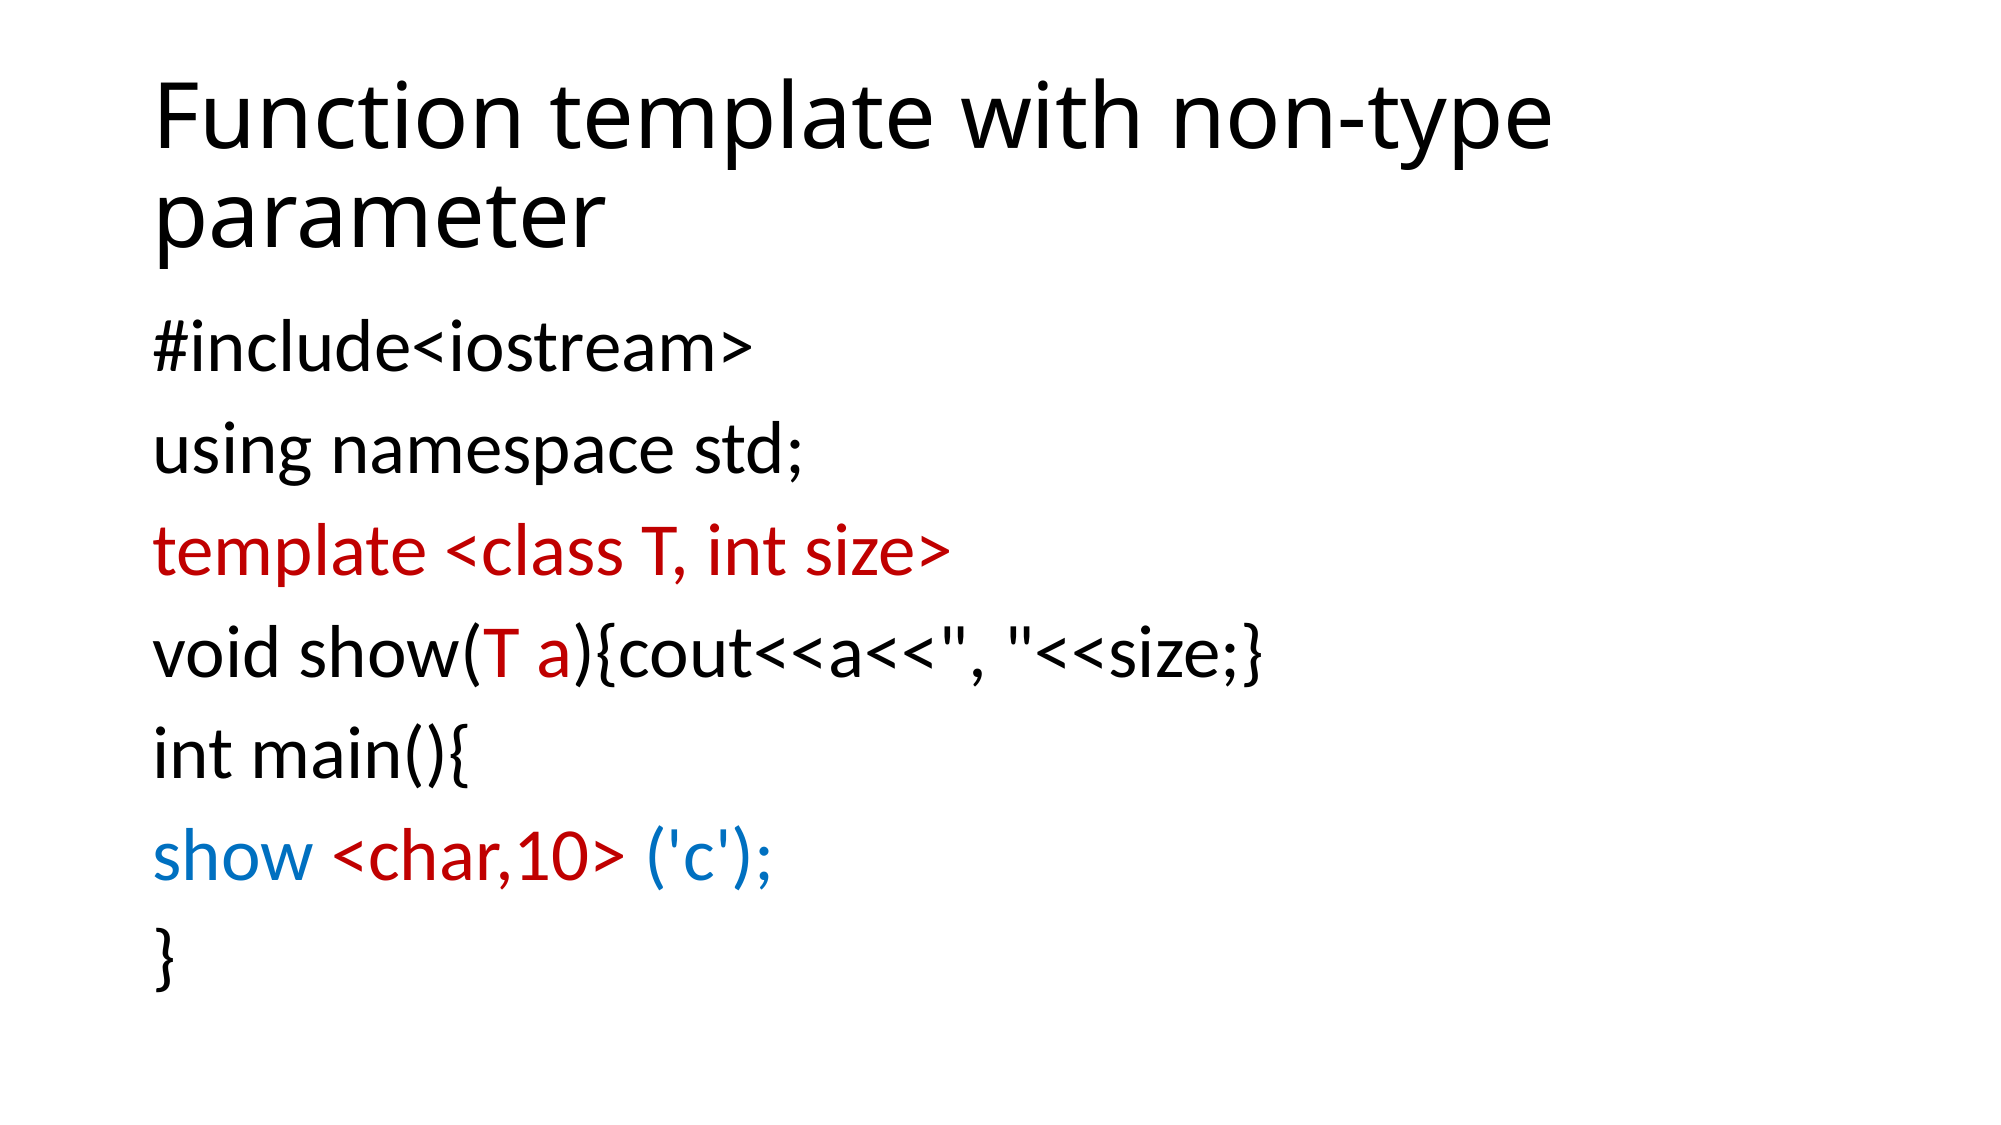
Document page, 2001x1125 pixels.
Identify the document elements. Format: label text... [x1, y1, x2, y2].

list #include<iostream> using namespace std; template <class T, int size> void show(T a){cout<<a<<", "<<size;} int main(){ show <char,10> ('c'); } [137, 299, 1863, 1014]
title Function template with non-type parameter [137, 59, 1863, 278]
